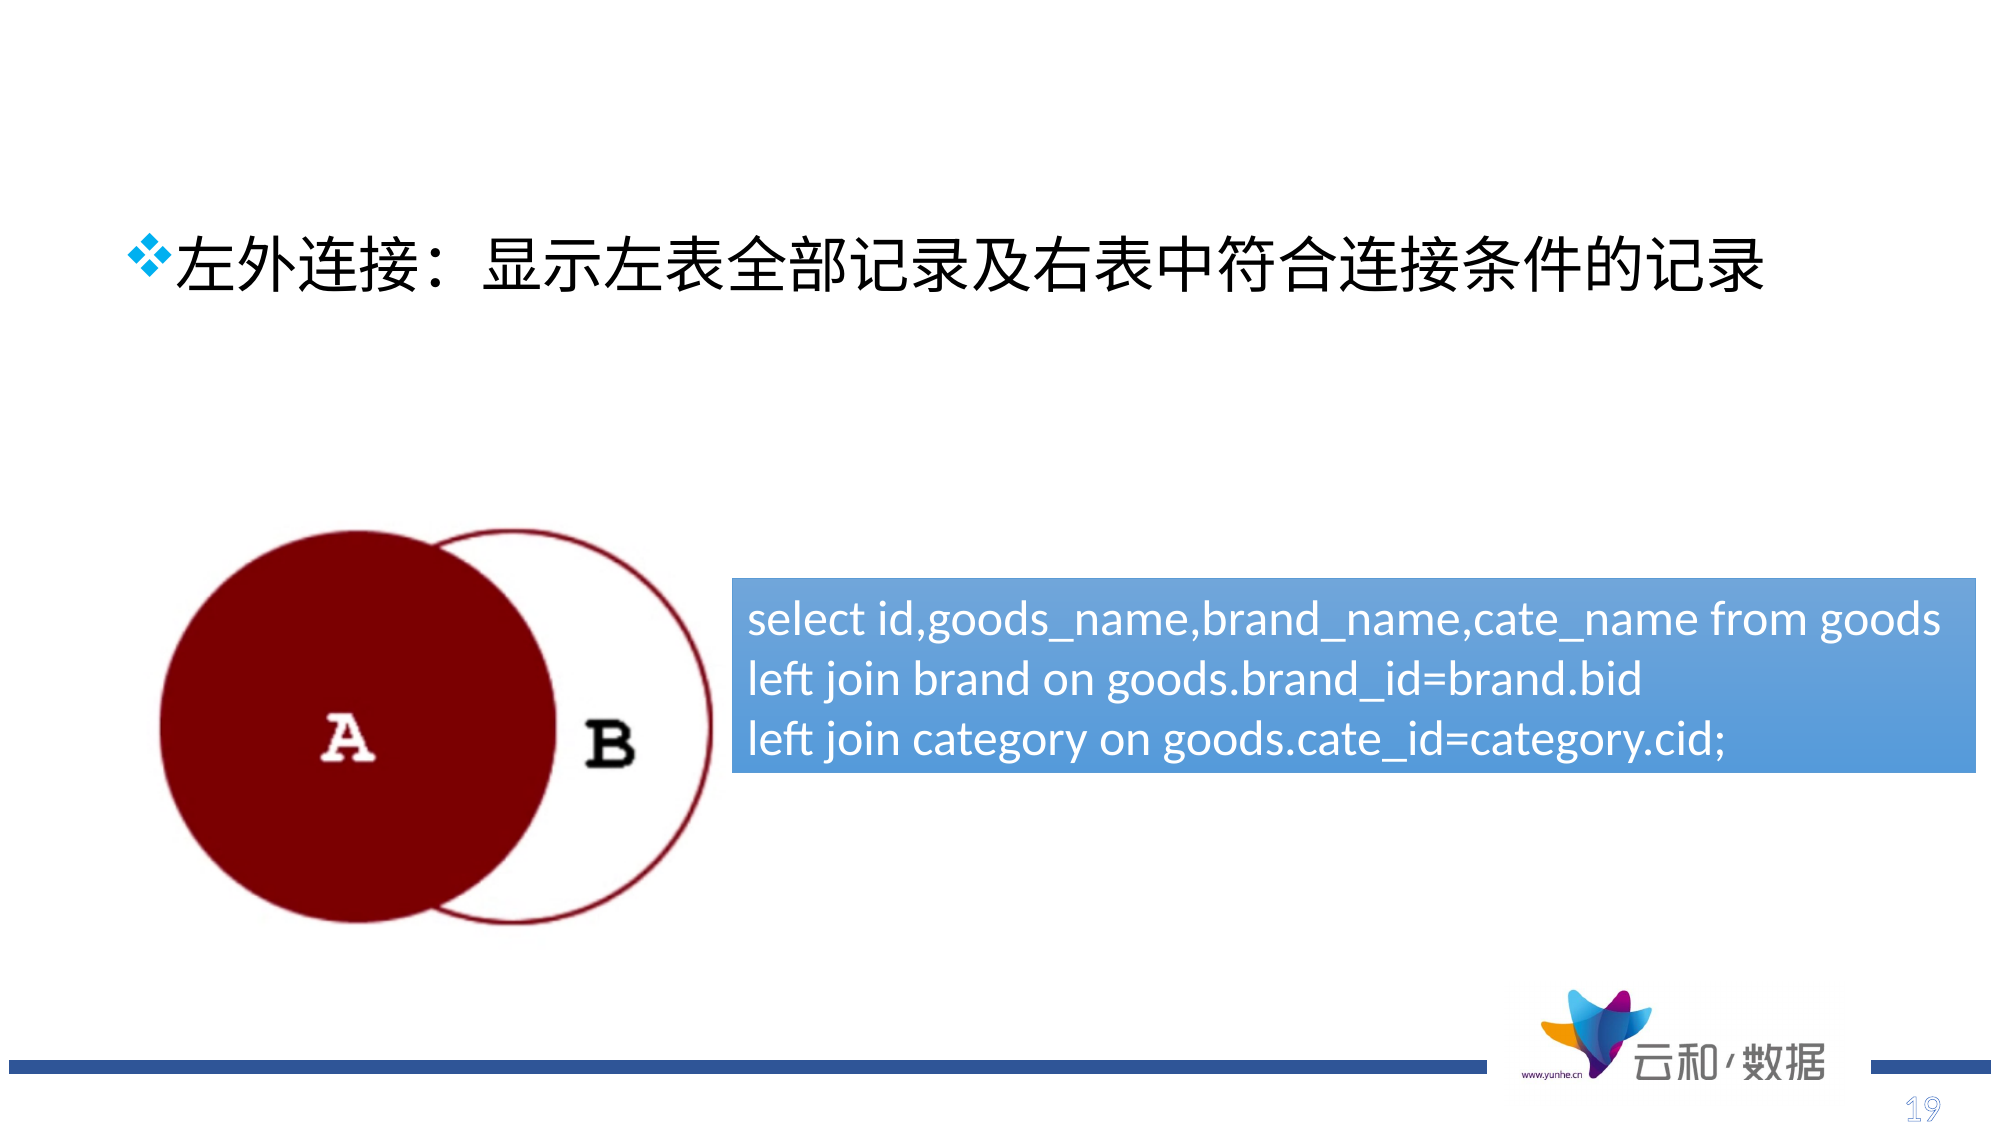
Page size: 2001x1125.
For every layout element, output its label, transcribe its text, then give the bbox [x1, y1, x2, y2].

text_box 左外连接：显示左表全部记录及右表中符合连接条件的记录 [102, 216, 1927, 374]
text_box select id,goods_name,brand_name,cate_name from goods left join brand on goods.brand_id=brand.bid left join category on goods.cate_id=category.cid; [768, 578, 1976, 773]
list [117, 467, 768, 997]
picture [1504, 981, 1845, 1106]
